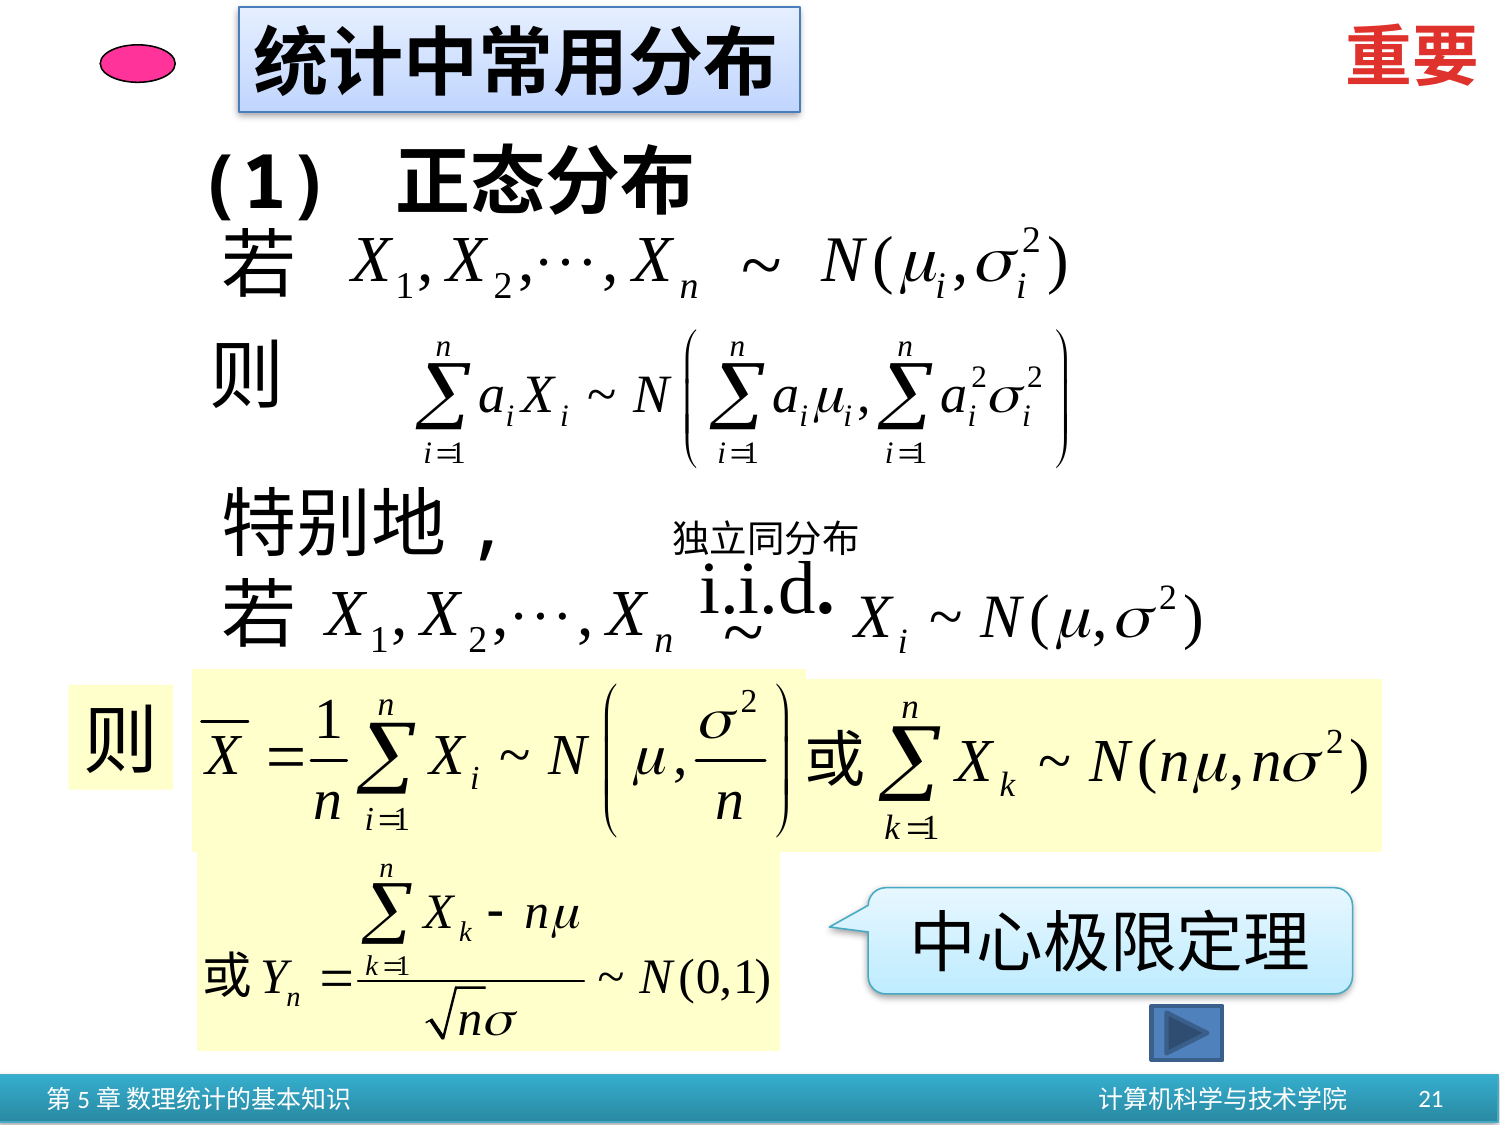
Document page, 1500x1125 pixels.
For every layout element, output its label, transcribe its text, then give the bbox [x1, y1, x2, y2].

text_box 特别地, [206, 488, 615, 530]
text_box (1) 正态分布 [183, 126, 786, 232]
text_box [194, 317, 1085, 480]
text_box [68, 668, 792, 853]
text_box 独立同分布 [657, 507, 883, 529]
text_box [1149, 1004, 1224, 1062]
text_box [100, 6, 801, 113]
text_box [206, 207, 1080, 316]
text_box 重要 [1330, 5, 1495, 101]
text_box 中心极限定理 [828, 886, 1354, 995]
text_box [797, 679, 1383, 853]
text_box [196, 844, 780, 1052]
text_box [206, 530, 1216, 681]
